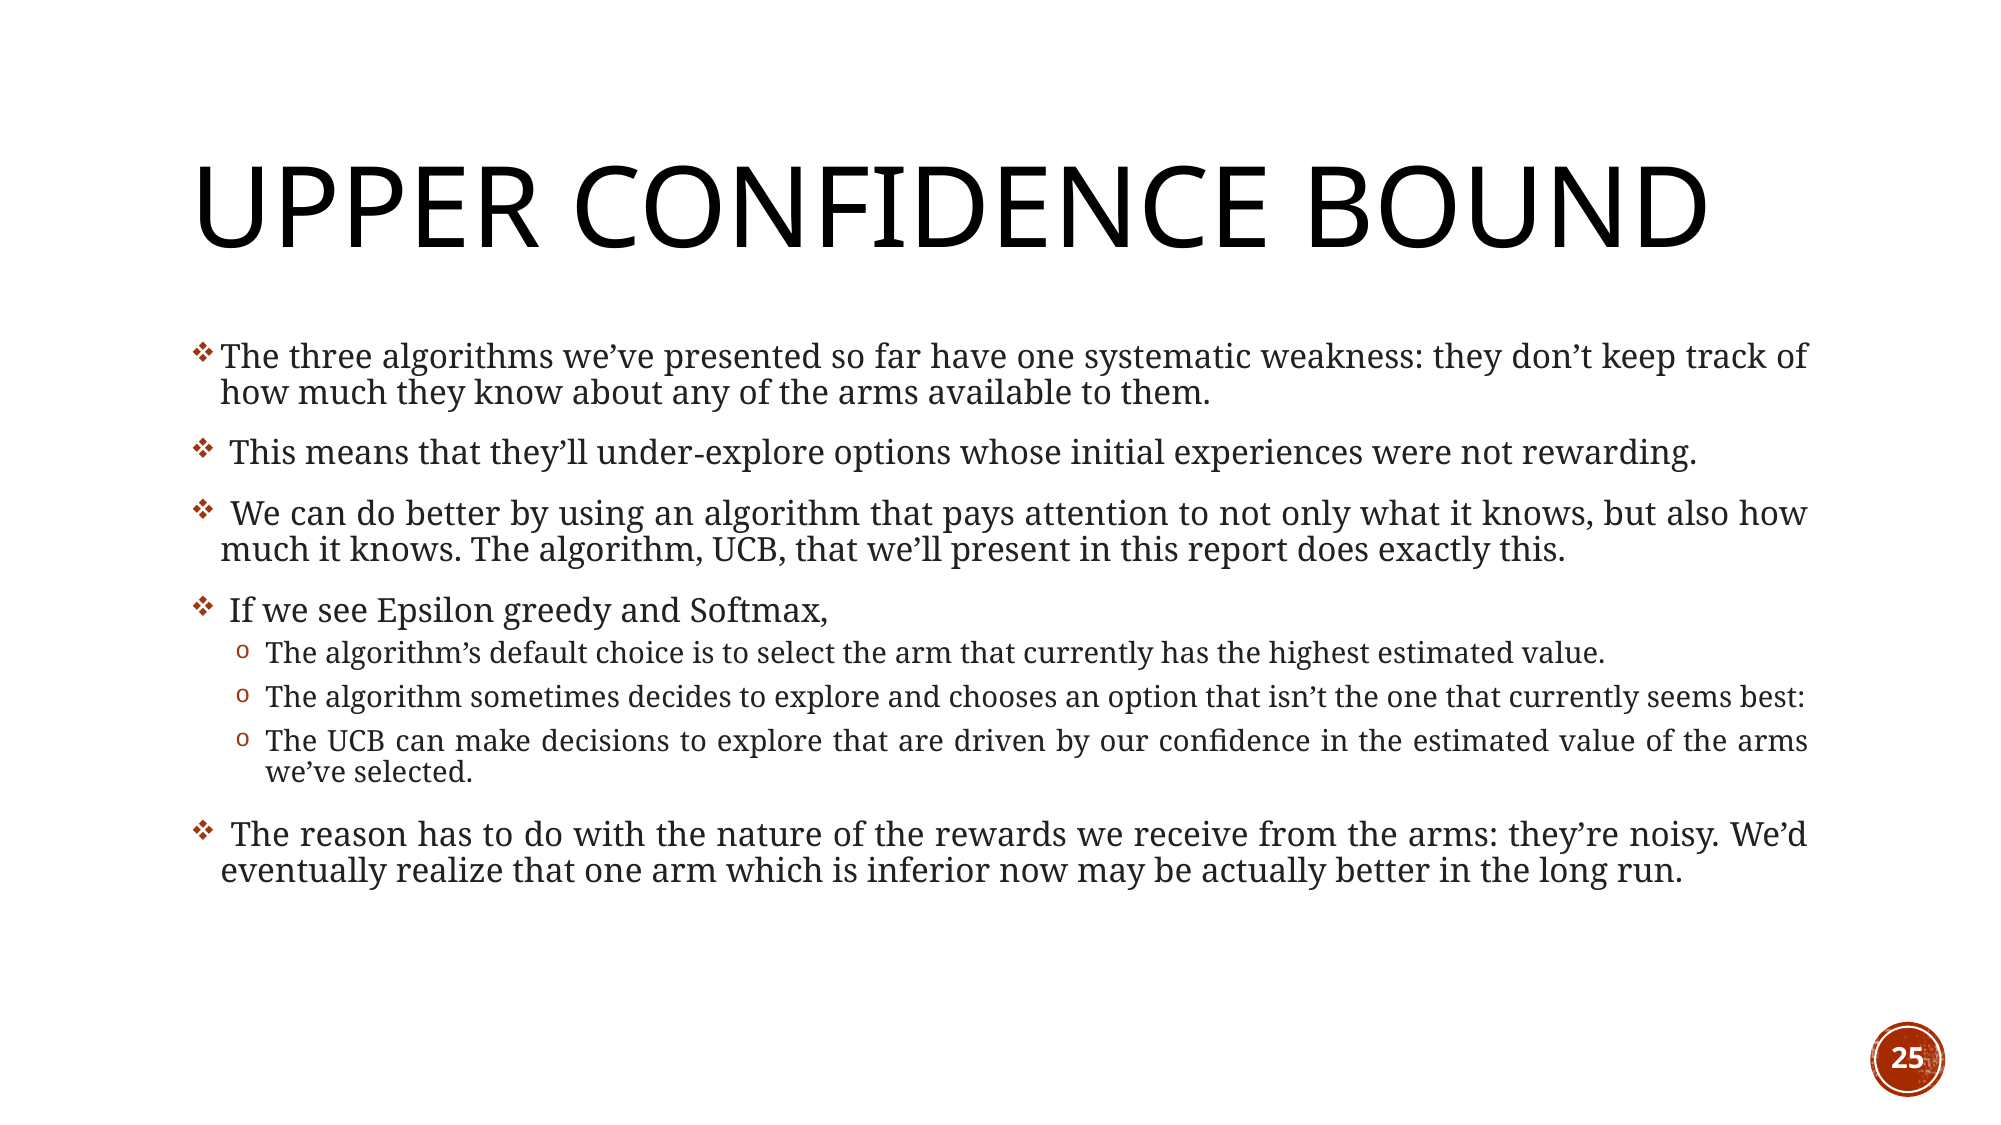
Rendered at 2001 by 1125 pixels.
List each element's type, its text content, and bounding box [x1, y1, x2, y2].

list The three algorithms we’ve presented so far have one systematic weakness: they don’t keep track of how much they know about any of the arms available to them. This means that they’ll under‐explore options whose initial experiences were not rewarding. We can do better by using an algorithm that pays attention to not only what it knows, but also how much it knows. The algorithm, UCB, that we’ll present in this report does exactly this. If we see Epsilon greedy and Softmax, The algorithm’s default choice is to select the arm that currently has the highest estimated value. The algorithm sometimes decides to explore and chooses an option that isn’t the one that currently seems best: The UCB can make decisions to explore that are driven by our confidence in the estimated value of the arms we’ve selected. The reason has to do with the nature of the rewards we receive from the arms: they’re noisy. We’d eventually realize that one arm which is inferior now may be actually better in the long run. [175, 332, 1826, 1029]
slide_number 25 [1855, 1028, 1961, 1089]
title Upper confidence bound [175, 79, 1826, 332]
